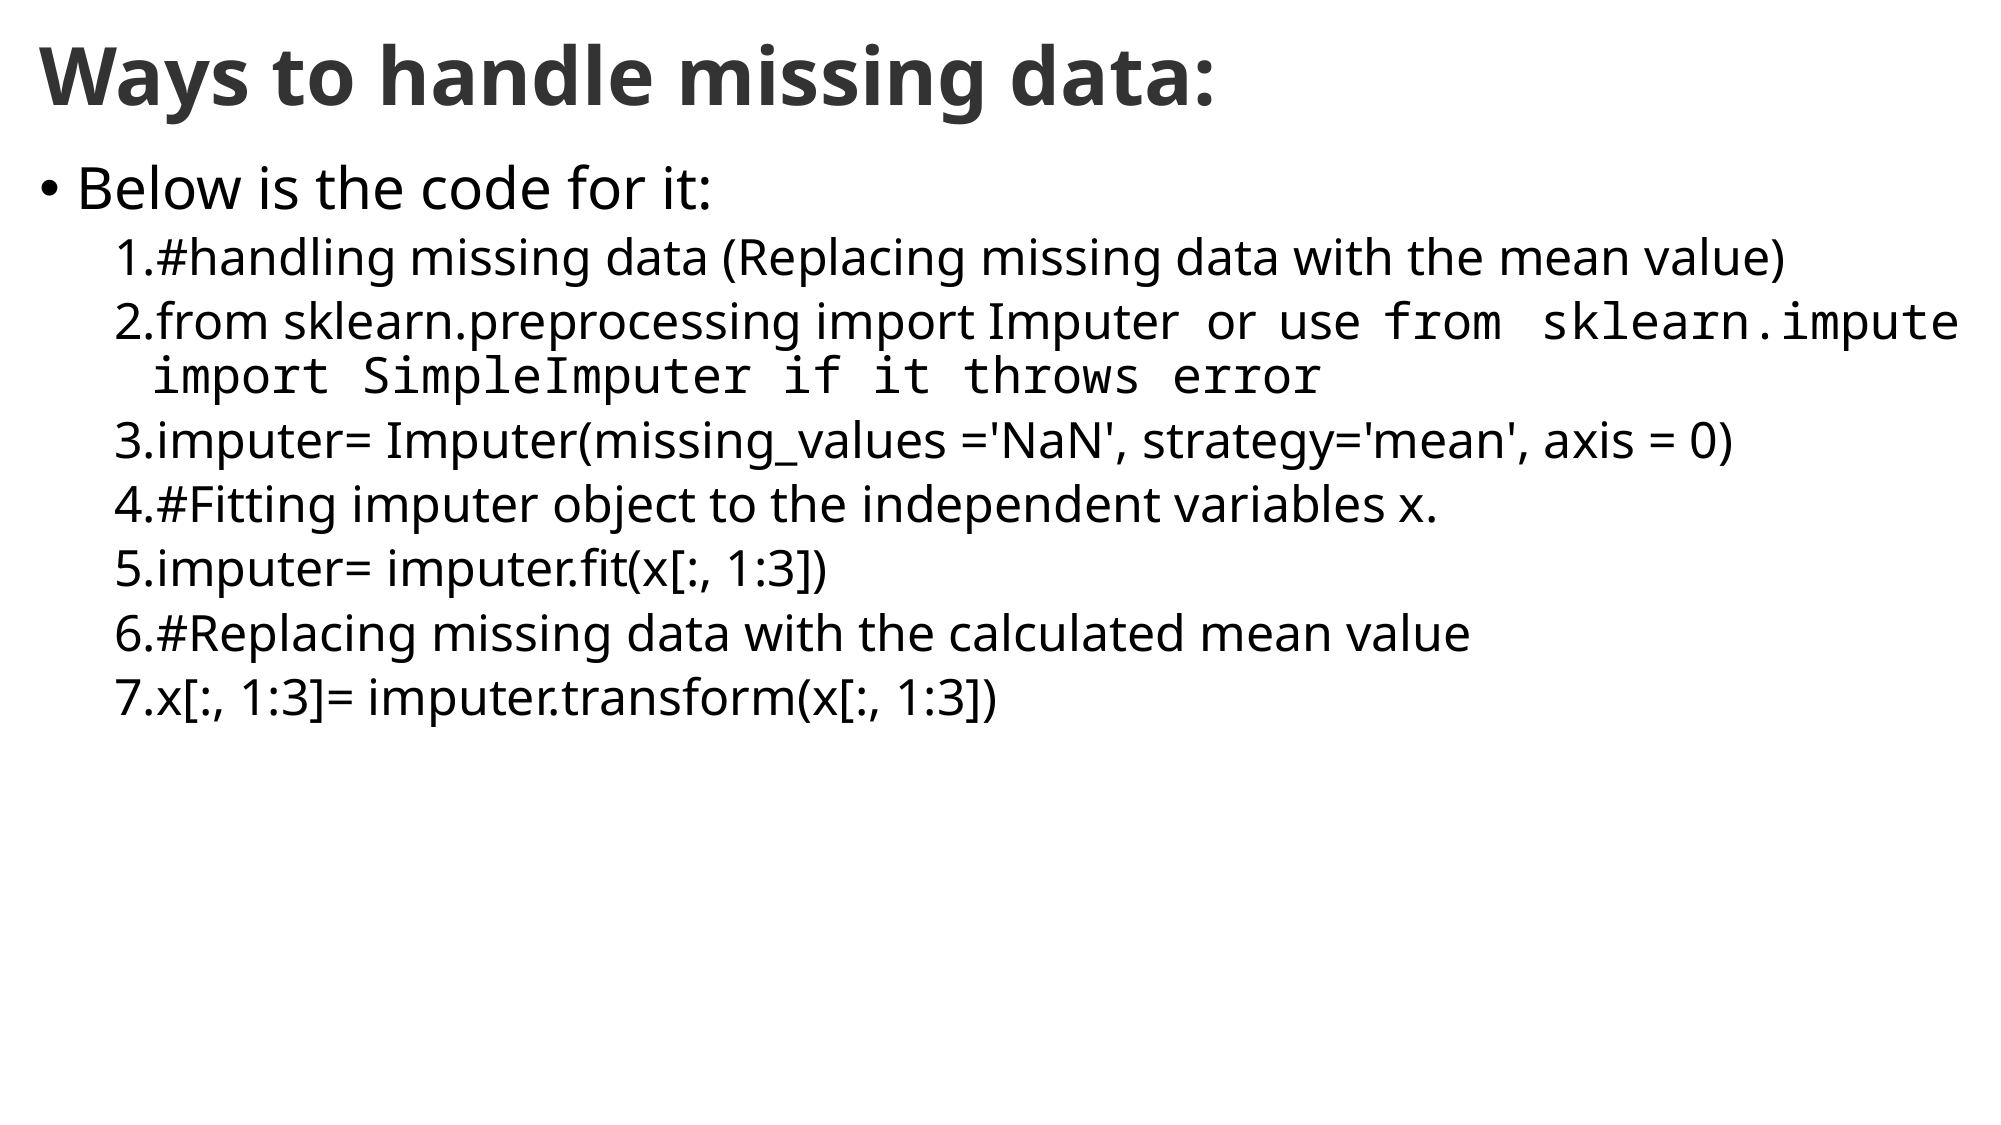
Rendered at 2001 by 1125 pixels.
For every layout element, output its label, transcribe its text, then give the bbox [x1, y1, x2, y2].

list Below is the code for it: #handling missing data (Replacing missing data with the mean value) from sklearn.preprocessing import Imputer or use from sklearn.impute import SimpleImputer if it throws error imputer= Imputer(missing_values ='NaN', strategy='mean', axis = 0) #Fitting imputer object to the independent variables x. imputer= imputer.fit(x[:, 1:3]) #Replacing missing data with the calculated mean value x[:, 1:3]= imputer.transform(x[:, 1:3]) [24, 151, 1976, 1098]
title Ways to handle missing data: [24, 27, 1976, 131]
